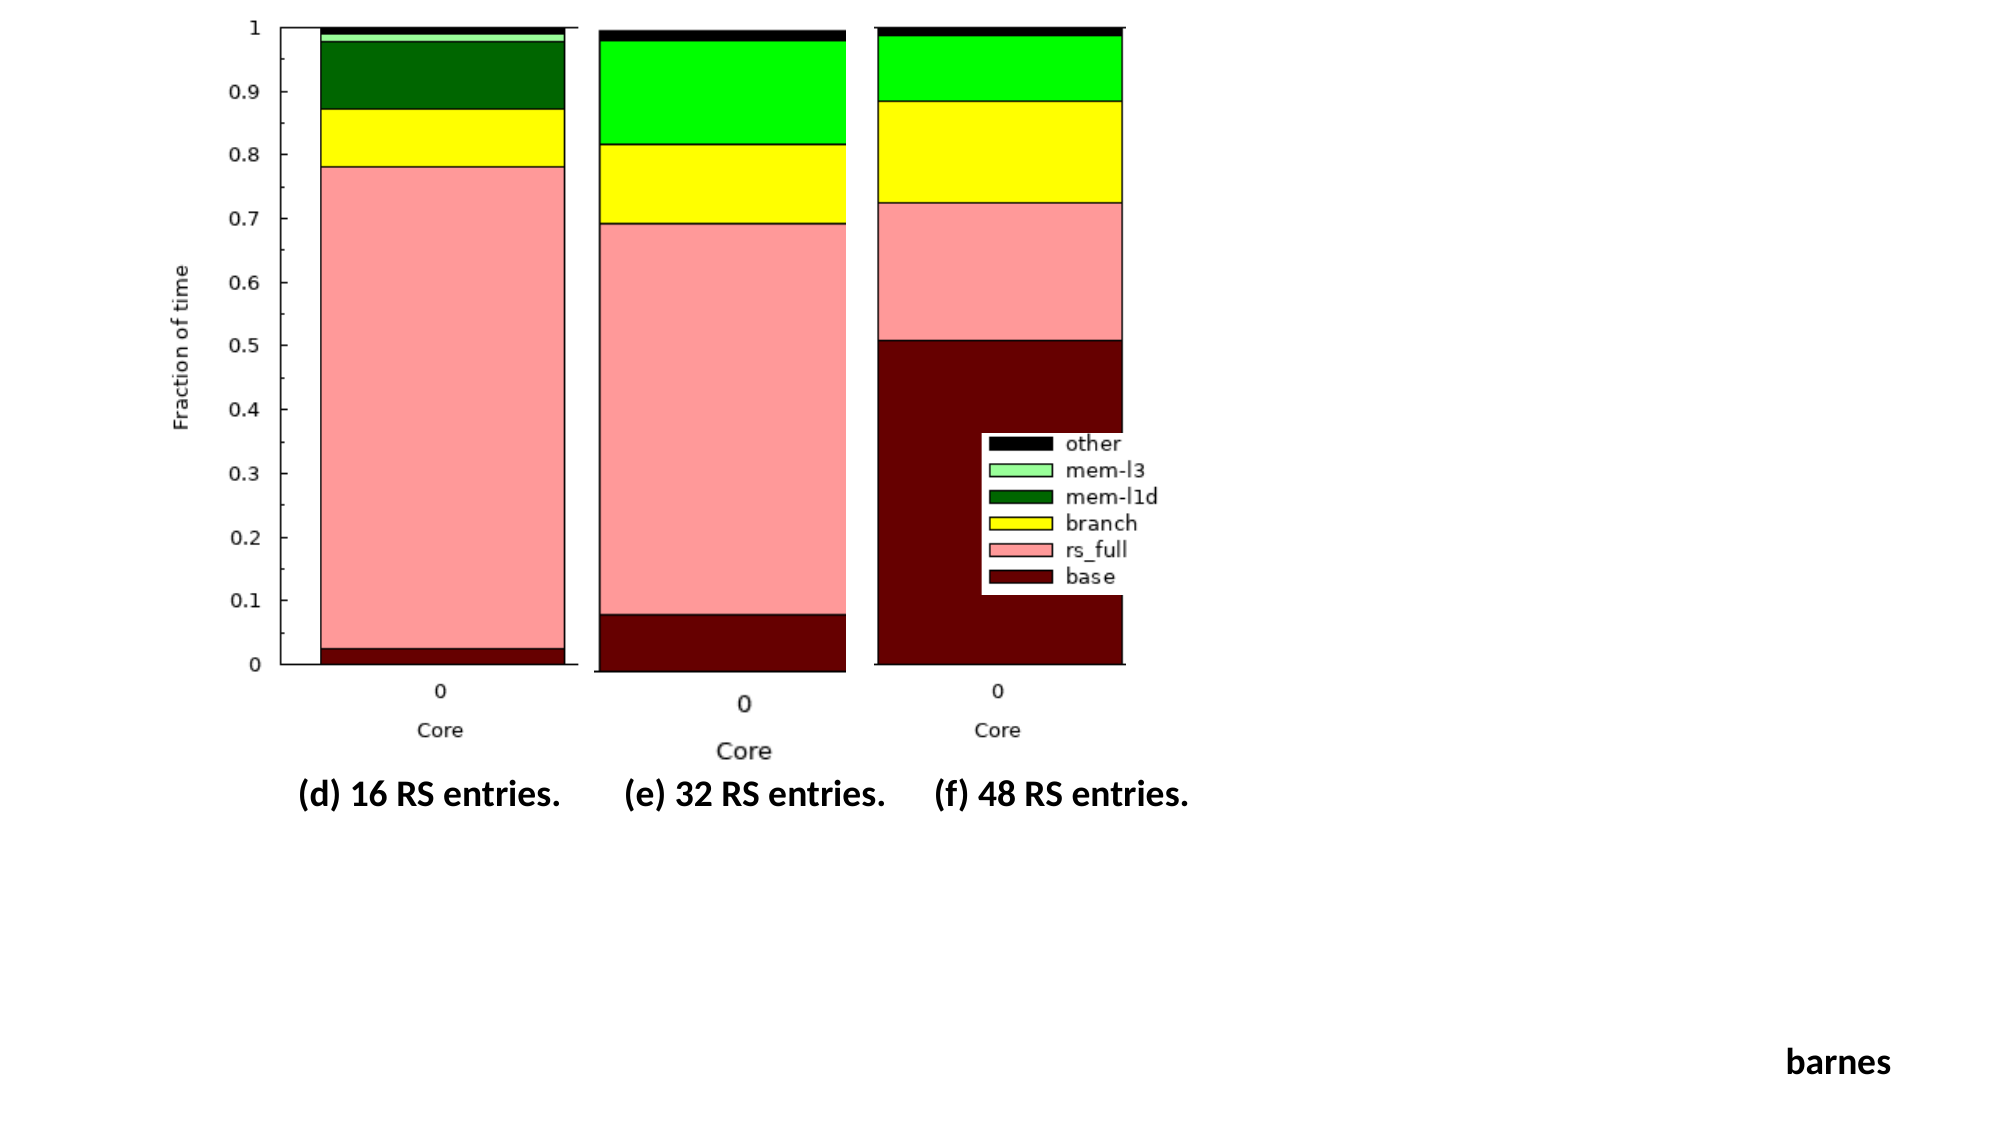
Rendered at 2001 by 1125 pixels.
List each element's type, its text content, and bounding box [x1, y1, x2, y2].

text_box (e) 32 RS entries. [609, 761, 918, 822]
text_box (d) 16 RS entries. [283, 761, 597, 822]
picture [163, 0, 579, 750]
picture [874, 0, 1180, 750]
text_box (f) 48 RS entries. [918, 761, 1233, 822]
picture [594, 11, 846, 775]
text_box barnes [1770, 1029, 2000, 1090]
